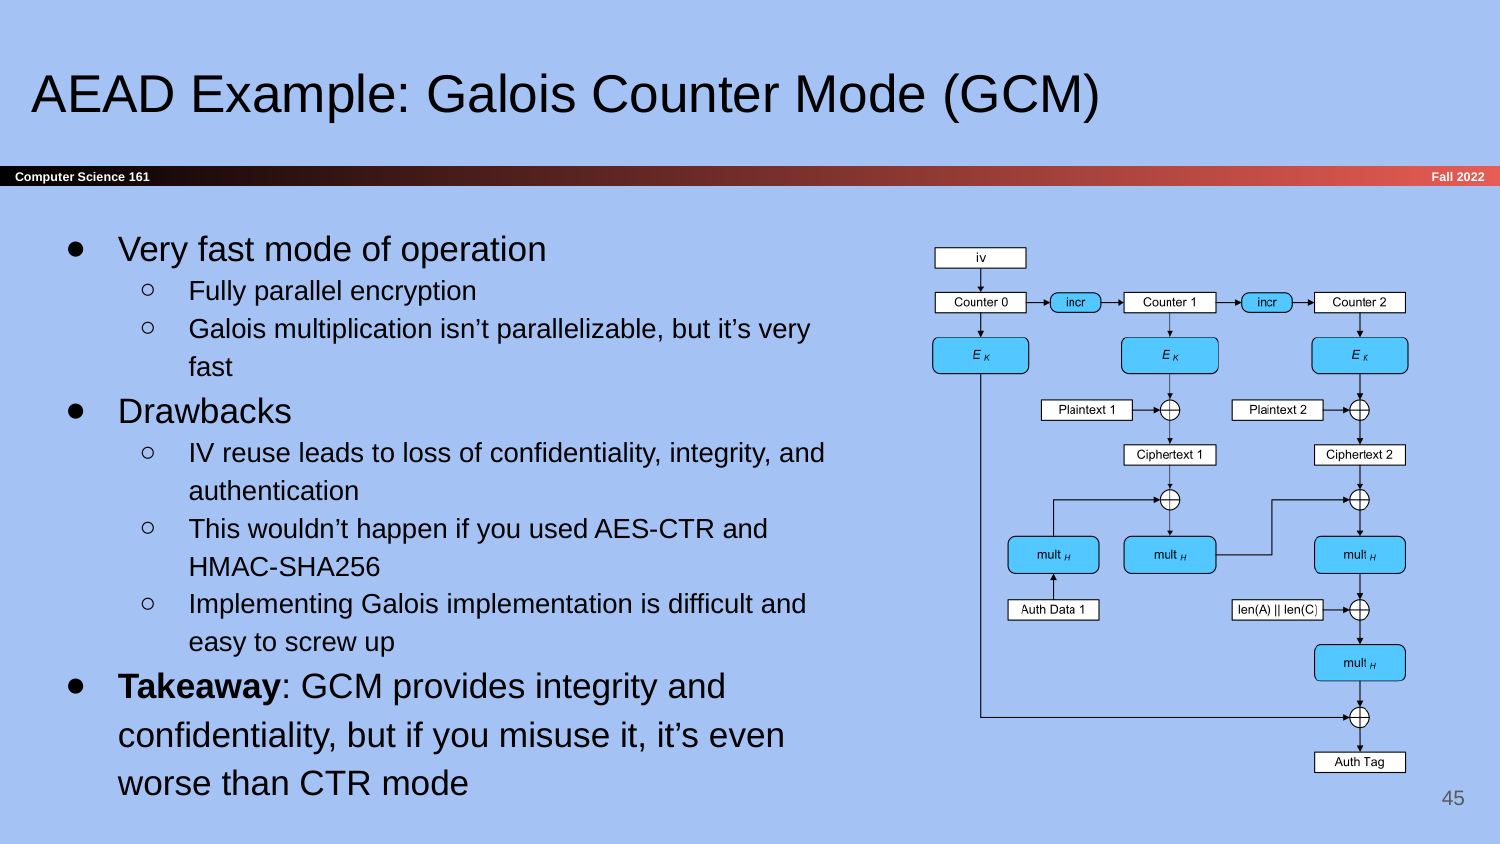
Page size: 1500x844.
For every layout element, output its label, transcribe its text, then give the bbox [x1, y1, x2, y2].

list Very fast mode of operation Fully parallel encryption Galois multiplication isn’t parallelizable, but it’s very fast Drawbacks IV reuse leads to loss of confidentiality, integrity, and authentication This wouldn’t happen if you used AES-CTR and HMAC-SHA256 Implementing Galois implementation is difficult and easy to screw up Takeaway: GCM provides integrity and confidentiality, but if you misuse it, it’s even worse than CTR mode [32, 204, 877, 823]
slide_number ‹#› [1389, 764, 1480, 830]
title AEAD Example: Galois Counter Mode (GCM) [16, 44, 1415, 139]
picture [925, 239, 1415, 779]
